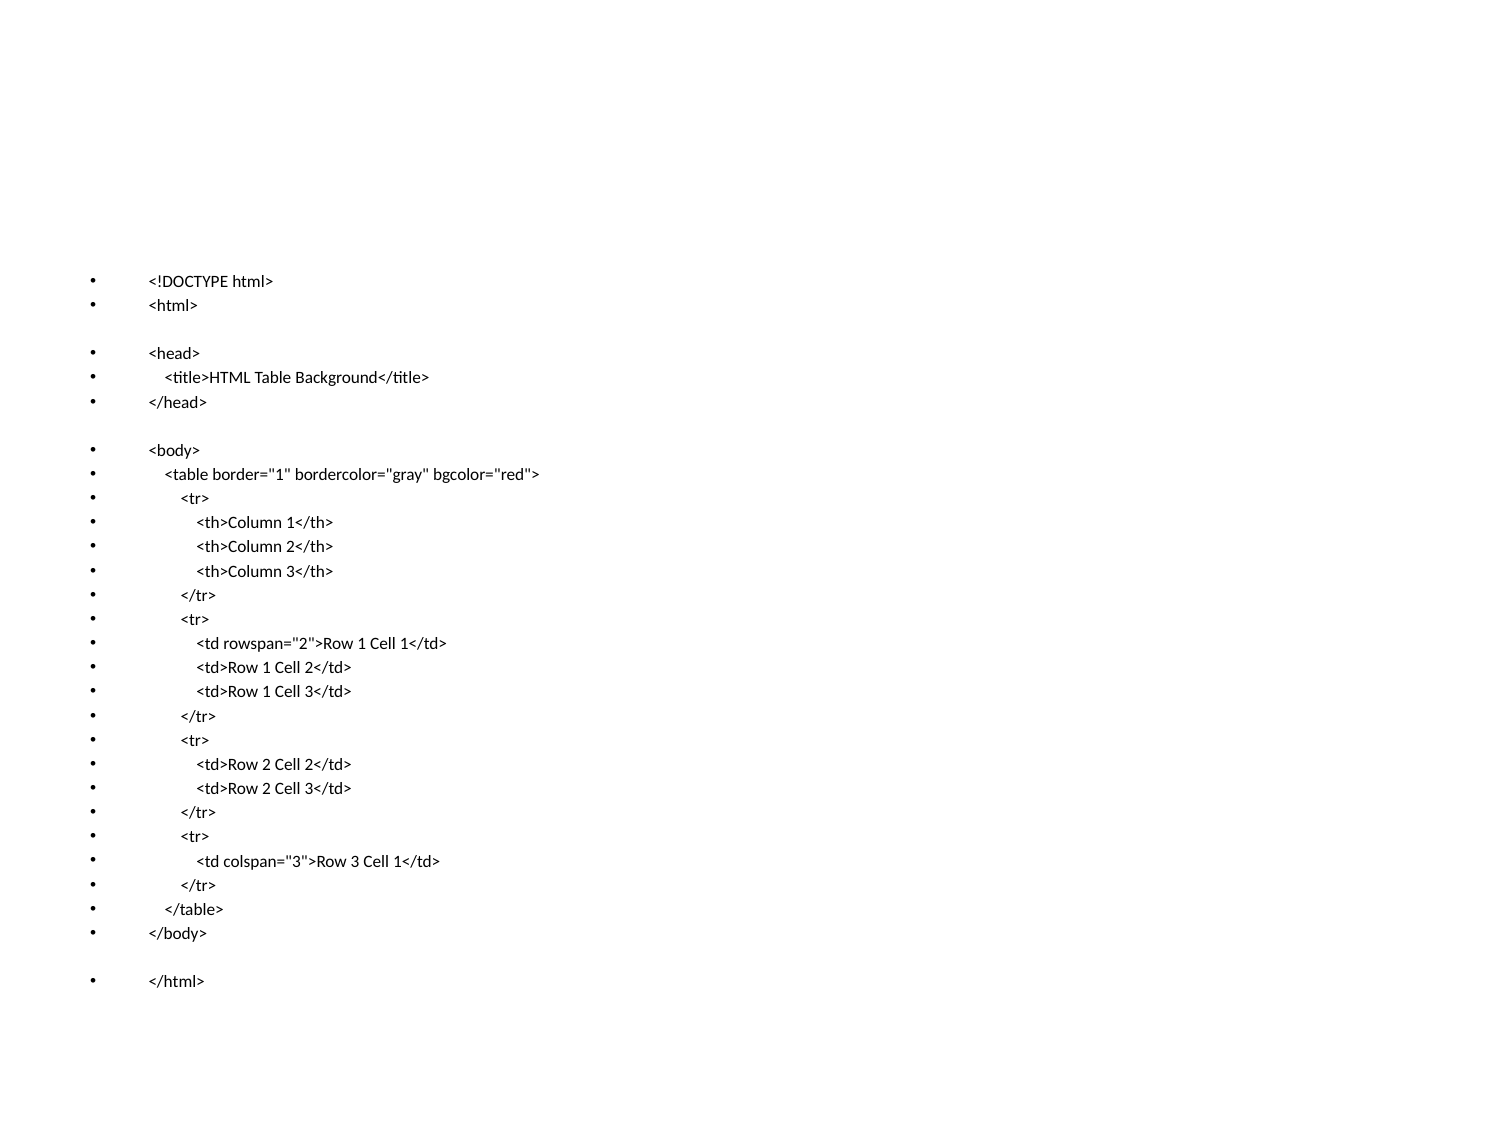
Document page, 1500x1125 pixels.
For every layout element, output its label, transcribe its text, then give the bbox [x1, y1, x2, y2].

list <!DOCTYPE html> <html> <head> <title>HTML Table Background</title> </head> <body> <table border="1" bordercolor="gray" bgcolor="red"> <tr> <th>Column 1</th> <th>Column 2</th> <th>Column 3</th> </tr> <tr> <td rowspan="2">Row 1 Cell 1</td> <td>Row 1 Cell 2</td> <td>Row 1 Cell 3</td> </tr> <tr> <td>Row 2 Cell 2</td> <td>Row 2 Cell 3</td> </tr> <tr> <td colspan="3">Row 3 Cell 1</td> </tr> </table> </body> </html> [75, 262, 1425, 1005]
